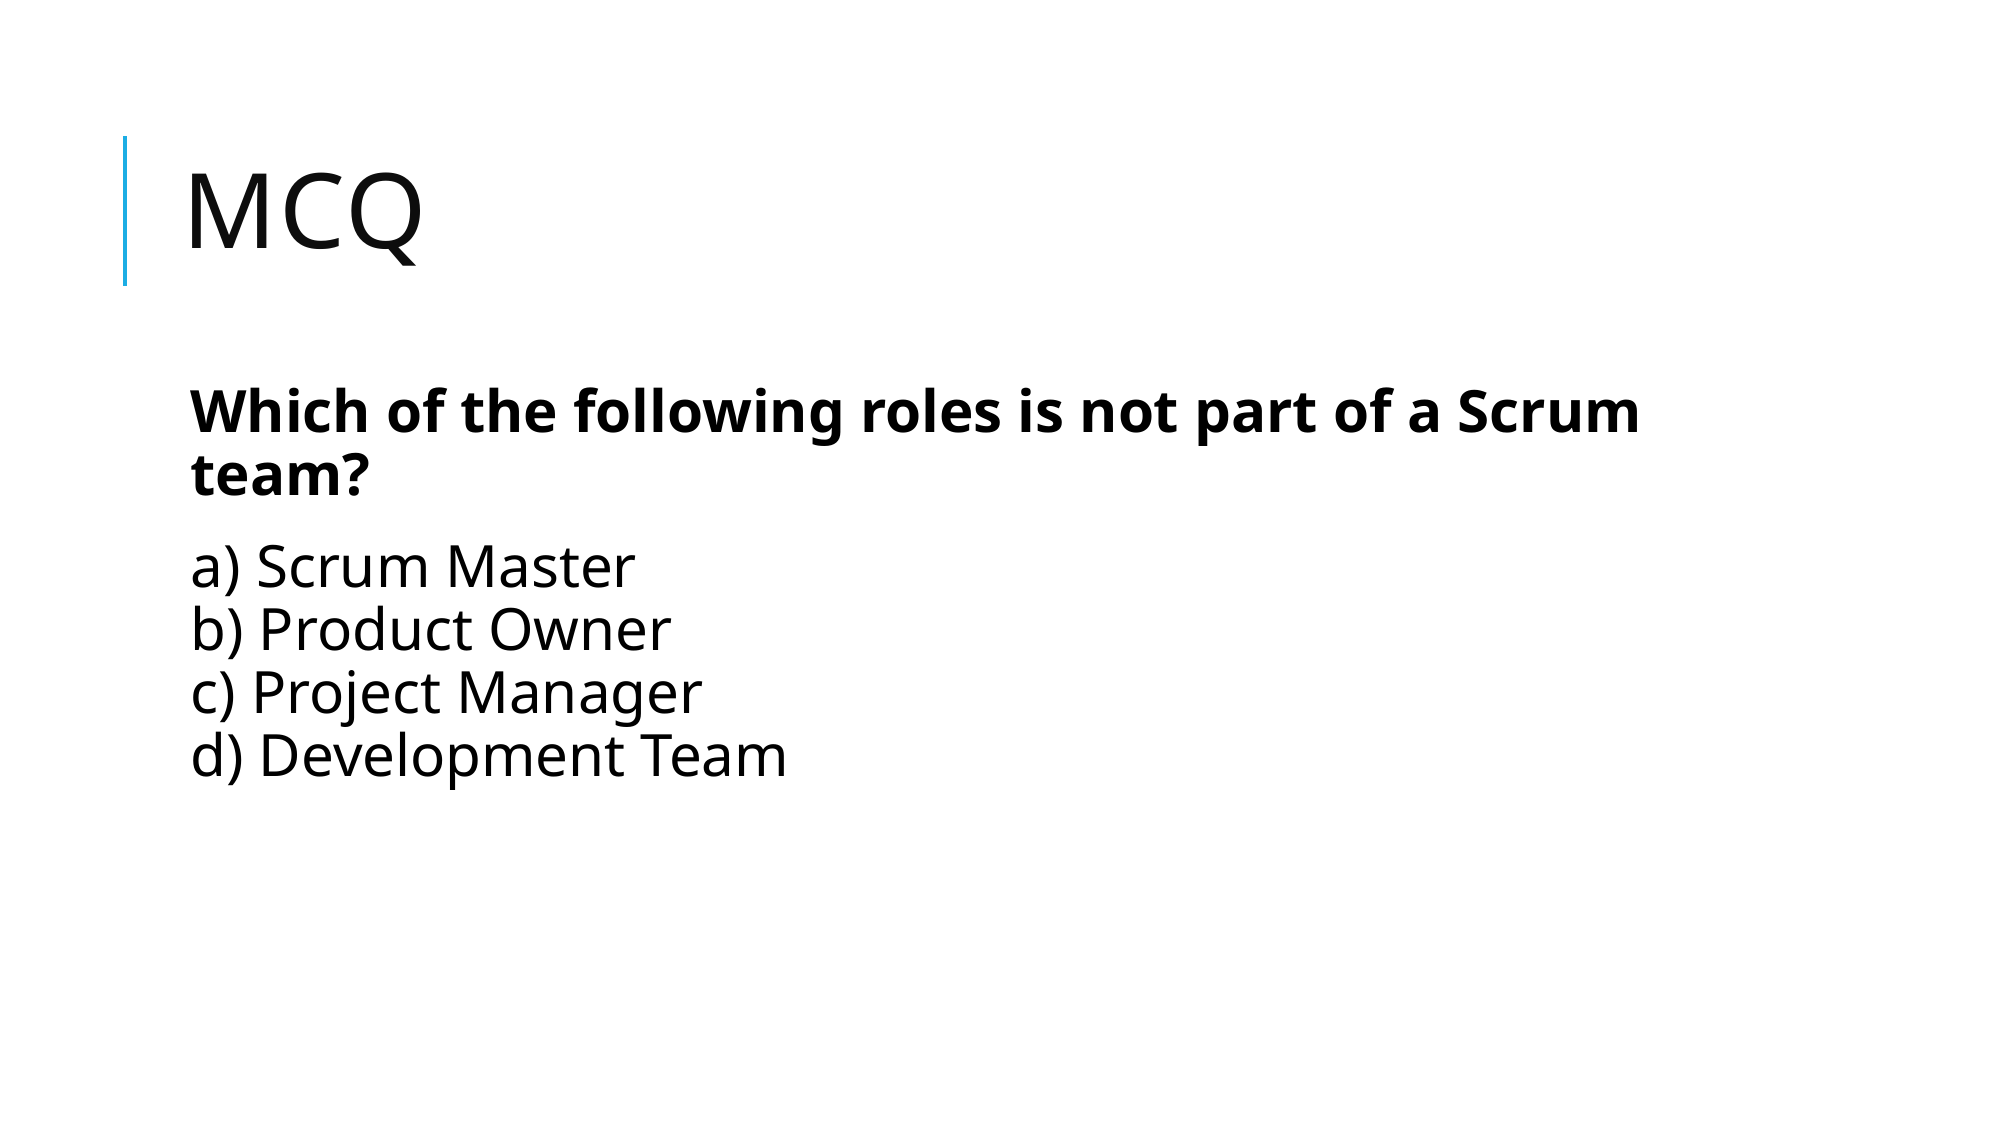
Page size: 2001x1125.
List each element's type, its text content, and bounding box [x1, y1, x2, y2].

list Which of the following roles is not part of a Scrum team? a) Scrum Master b) Product Owner c) Project Manager d) Development Team [168, 375, 1763, 1035]
title mcq [168, 96, 1763, 342]
